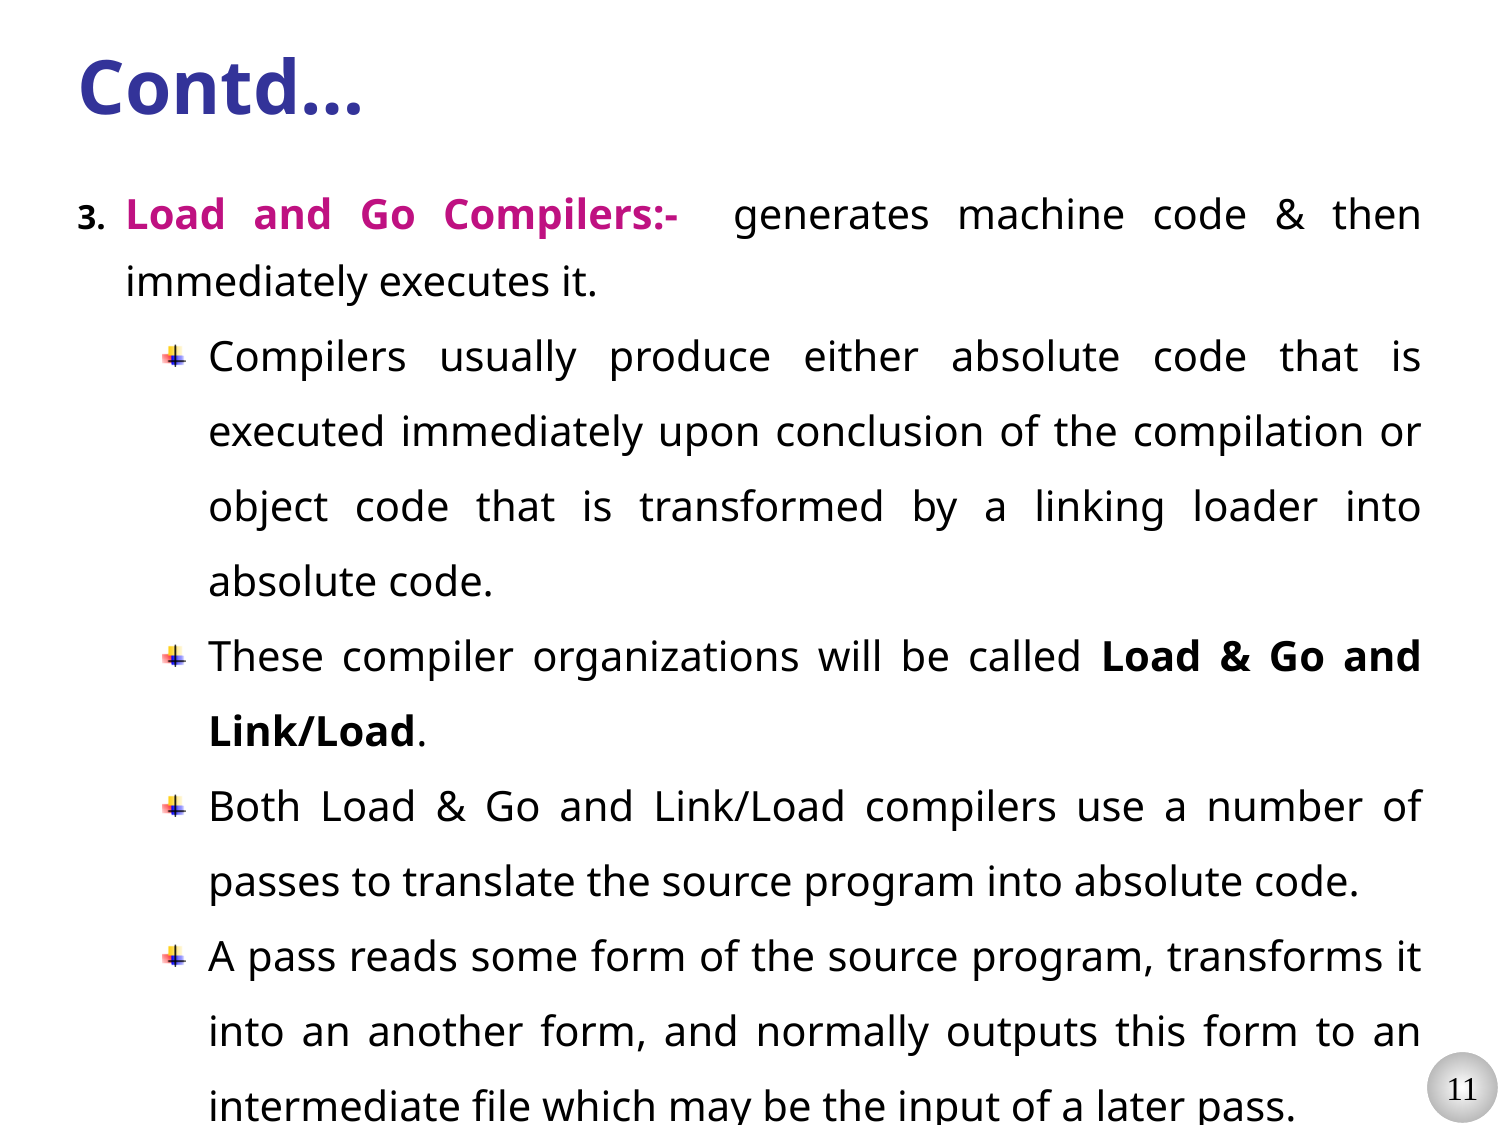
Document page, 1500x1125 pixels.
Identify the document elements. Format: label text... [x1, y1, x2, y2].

picture [162, 943, 186, 967]
picture [162, 643, 186, 667]
list Load and Go Compilers:- generates machine code & then immediately executes it. Compilers usually produce either absolute code that is executed immediately upon conclusion of the compilation or object code that is transformed by a linking loader into absolute code. These compiler organizations will be called Load & Go and Link/Load. Both Load & Go and Link/Load compilers use a number of passes to translate the source program into absolute code. A pass reads some form of the source program, transforms it into an another form, and normally outputs this form to an intermediate file which may be the input of a later pass. [62, 162, 1438, 1063]
picture [162, 793, 186, 817]
title Contd… [62, 37, 1438, 138]
picture [162, 343, 186, 367]
